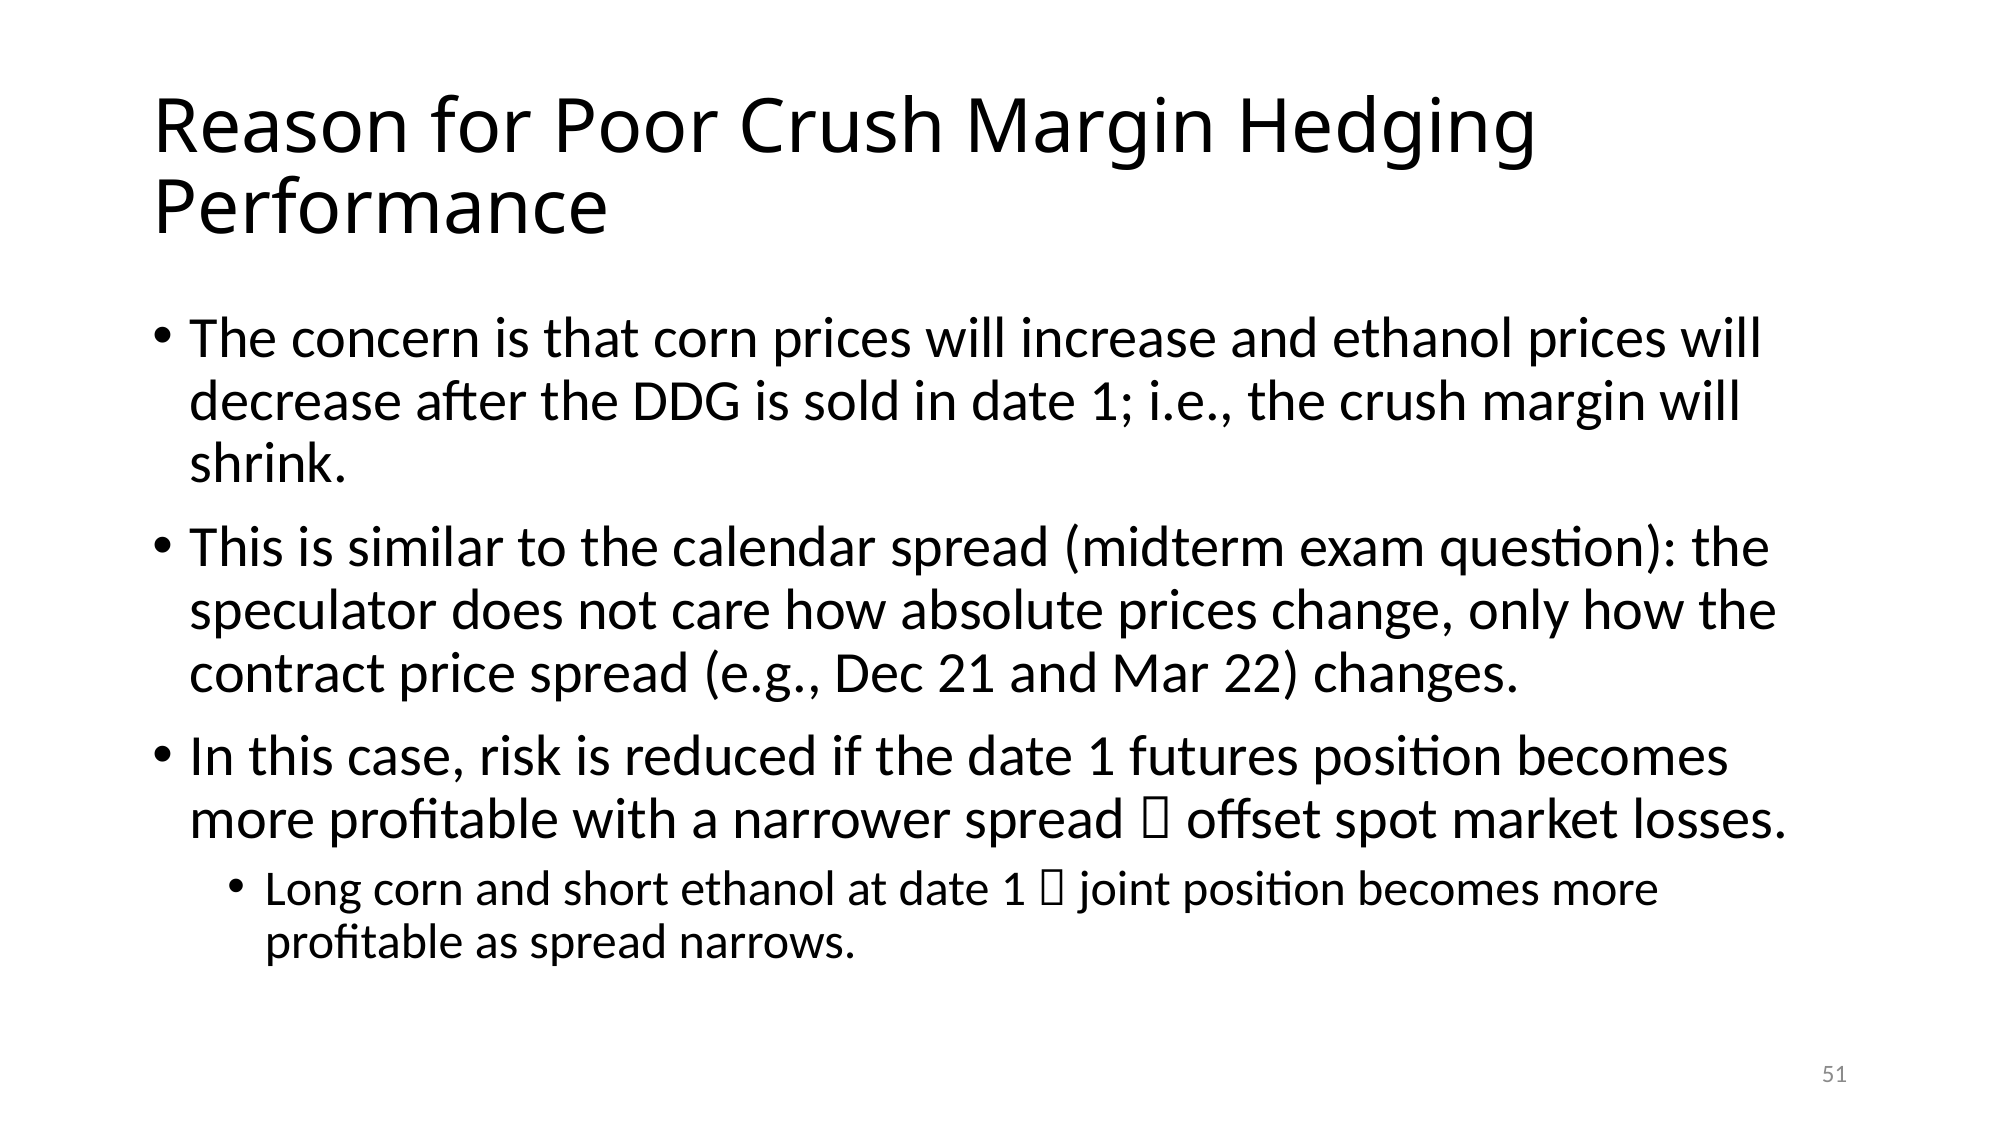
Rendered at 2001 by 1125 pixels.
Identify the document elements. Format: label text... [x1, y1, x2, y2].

slide_number 51 [1412, 1042, 1863, 1103]
title Reason for Poor Crush Margin Hedging Performance [137, 59, 1863, 278]
list The concern is that corn prices will increase and ethanol prices will decrease after the DDG is sold in date 1; i.e., the crush margin will shrink. This is similar to the calendar spread (midterm exam question): the speculator does not care how absolute prices change, only how the contract price spread (e.g., Dec 21 and Mar 22) changes. In this case, risk is reduced if the date 1 futures position becomes more profitable with a narrower spread  offset spot market losses. Long corn and short ethanol at date 1  joint position becomes more profitable as spread narrows. [137, 299, 1863, 1014]
